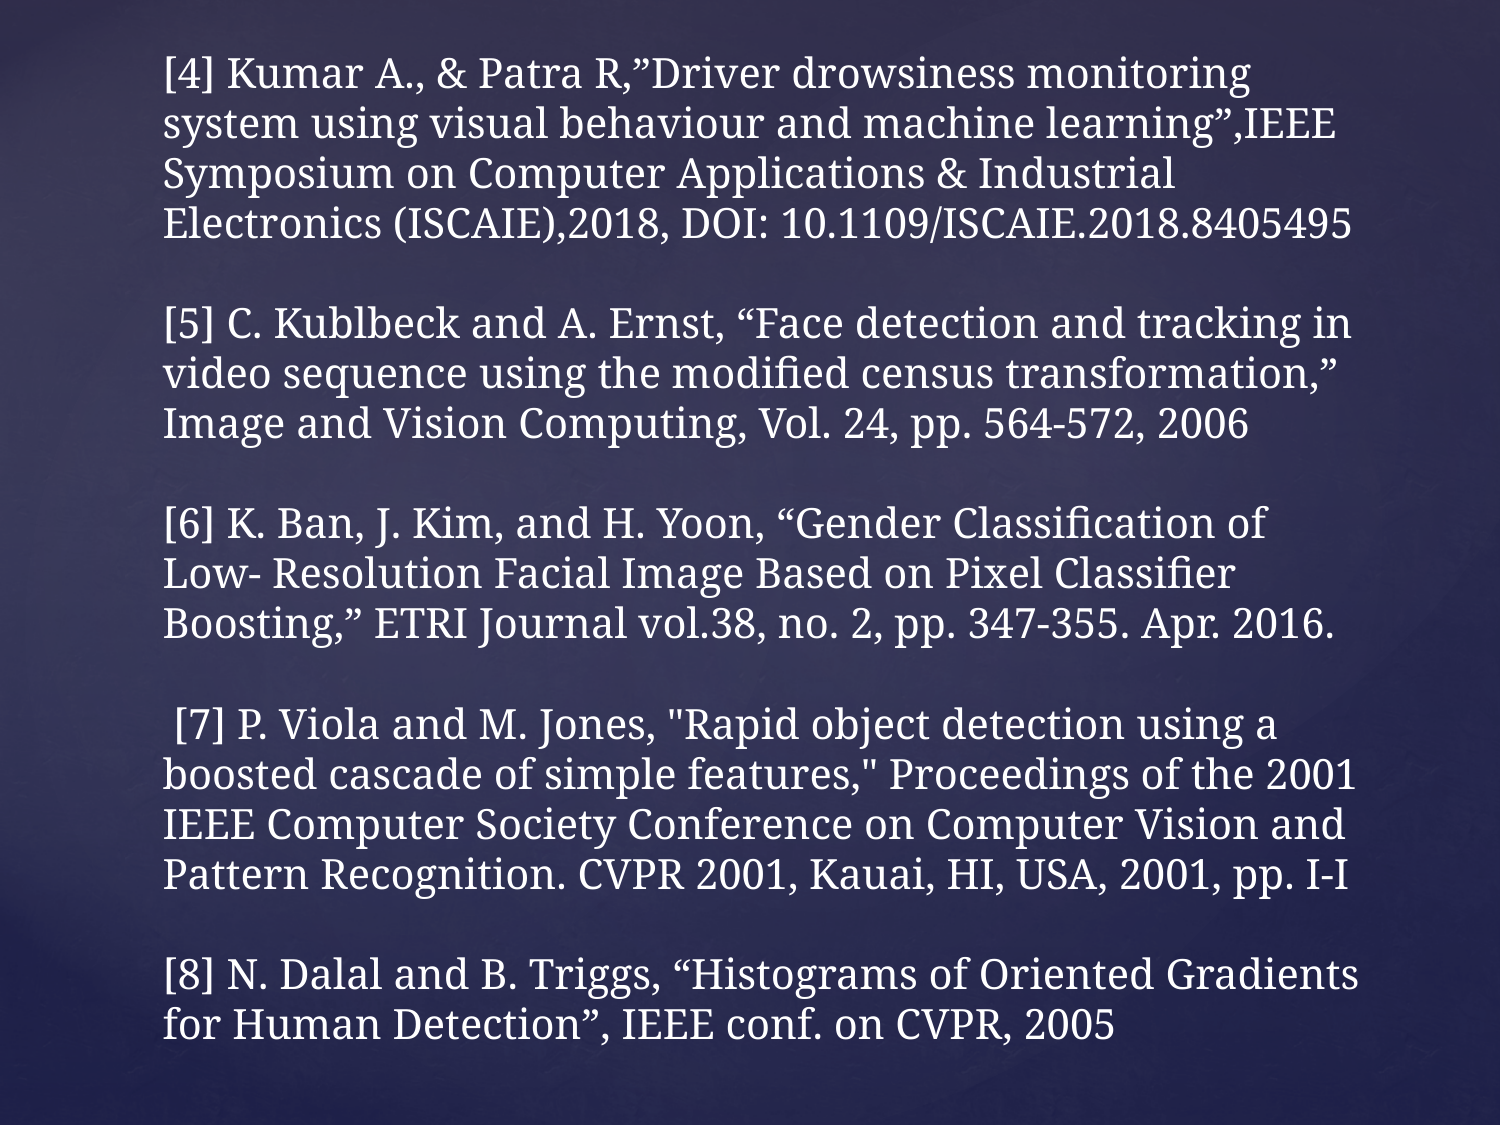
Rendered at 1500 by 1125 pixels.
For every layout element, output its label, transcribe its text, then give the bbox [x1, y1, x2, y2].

title [4] Kumar A., & Patra R,”Driver drowsiness monitoring system using visual behaviour and machine learning”,IEEE Symposium on Computer Applications & Industrial Electronics (ISCAIE),2018, DOI: 10.1109/ISCAIE.2018.8405495 [5] C. Kublbeck and A. Ernst, “Face detection and tracking in video sequence using the modified census transformation,” Image and Vision Computing, Vol. 24, pp. 564-572, 2006 [6] K. Ban, J. Kim, and H. Yoon, “Gender Classification of Low- Resolution Facial Image Based on Pixel Classifier Boosting,” ETRI Journal vol.38, no. 2, pp. 347-355. Apr. 2016. [7] P. Viola and M. Jones, "Rapid object detection using a boosted cascade of simple features," Proceedings of the 2001 IEEE Computer Society Conference on Computer Vision and Pattern Recognition. CVPR 2001, Kauai, HI, USA, 2001, pp. I-I [8] N. Dalal and B. Triggs, “Histograms of Oriented Gradients for Human Detection”, IEEE conf. on CVPR, 2005 [147, 905, 1386, 1056]
